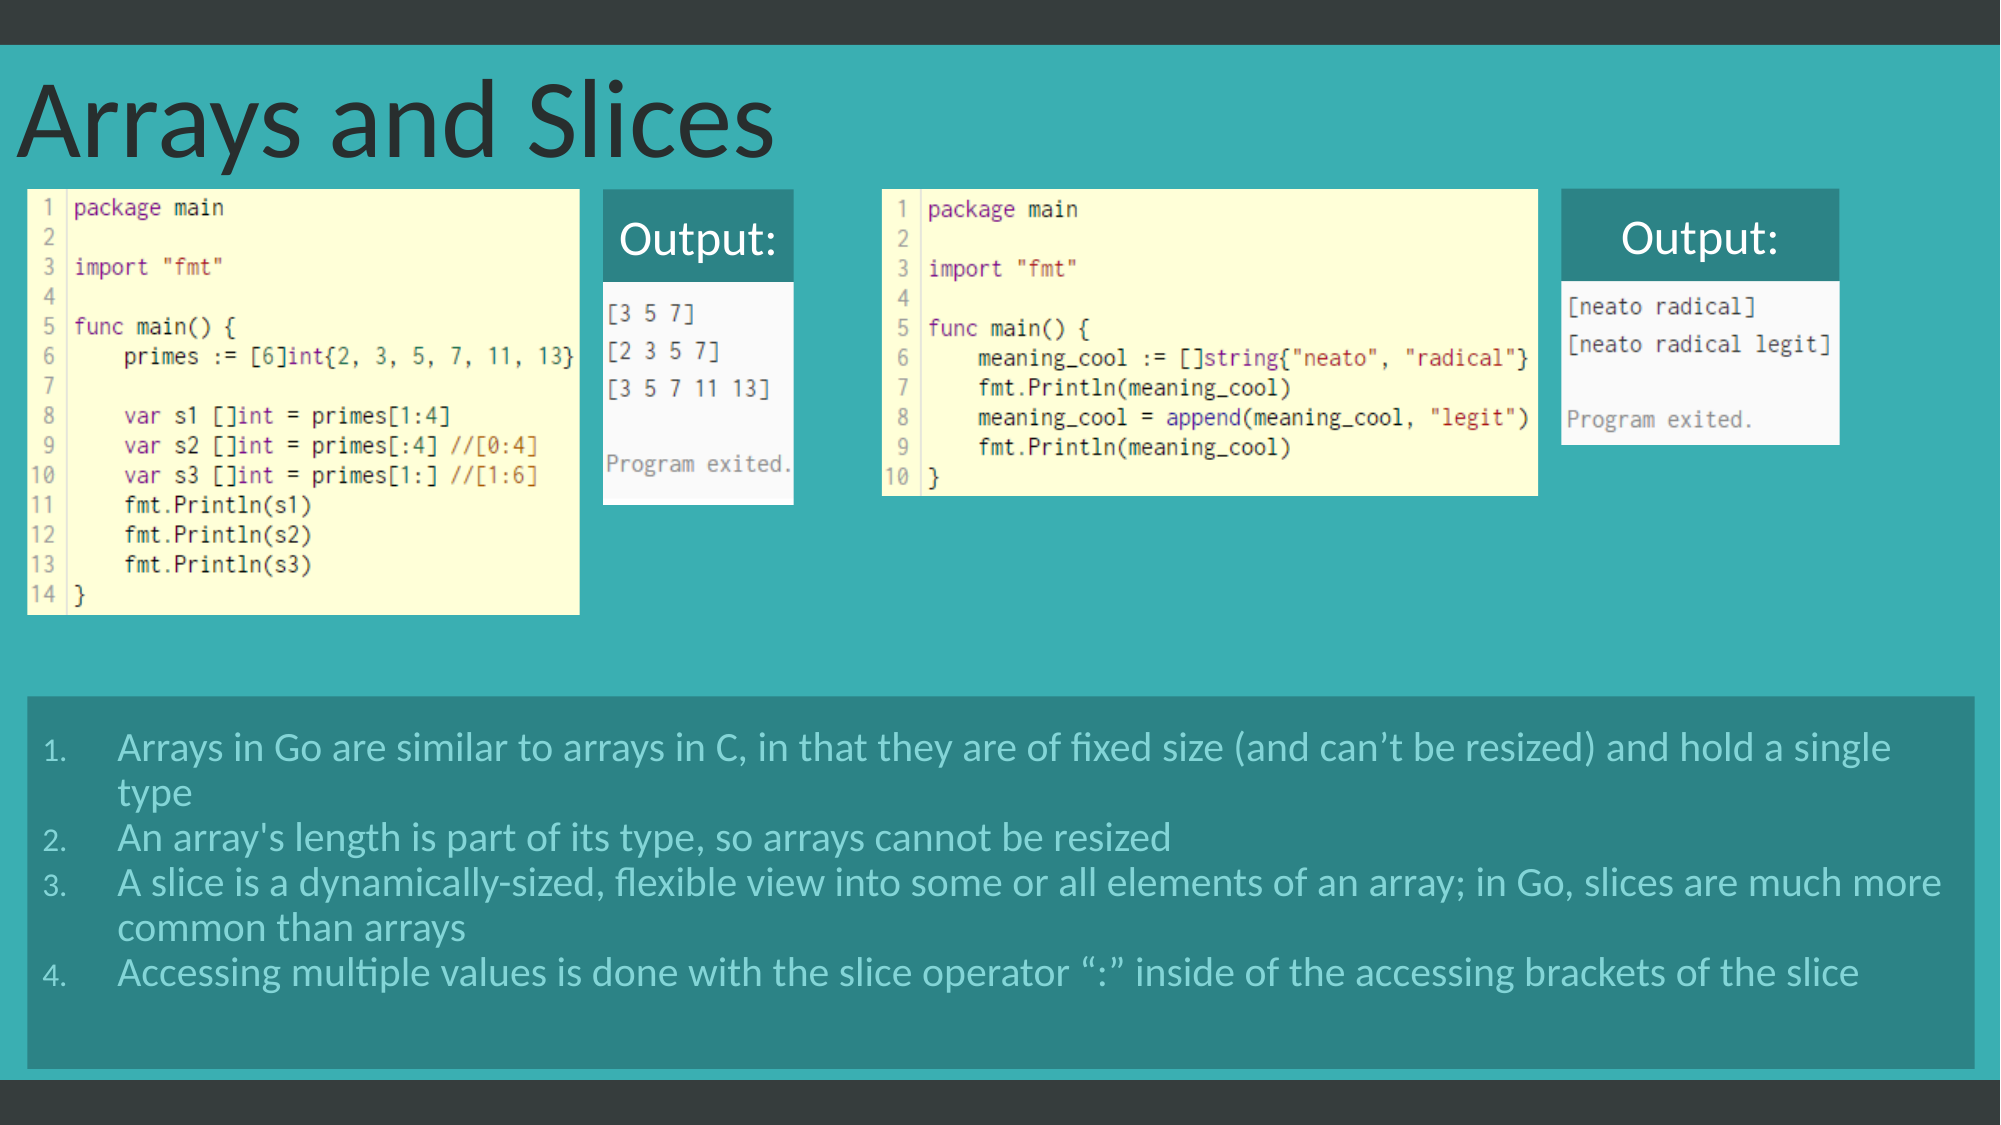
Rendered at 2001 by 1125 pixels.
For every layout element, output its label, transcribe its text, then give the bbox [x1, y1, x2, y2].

text_box Output: [603, 189, 794, 281]
picture [603, 281, 794, 505]
title Arrays and Slices [0, 45, 794, 190]
picture [881, 189, 1539, 496]
text_box Output: [1561, 188, 1840, 281]
picture [1561, 281, 1840, 445]
picture [27, 189, 580, 615]
text_box Arrays in Go are similar to arrays in C, in that they are of fixed size (and can’t be resized) and hold a single type An array's length is part of its type, so arrays cannot be resized A slice is a dynamically-sized, flexible view into some or all elements of an array; in Go, slices are much more common than arrays Accessing multiple values is done with the slice operator “:” inside of the accessing brackets of the slice [27, 696, 1975, 1069]
